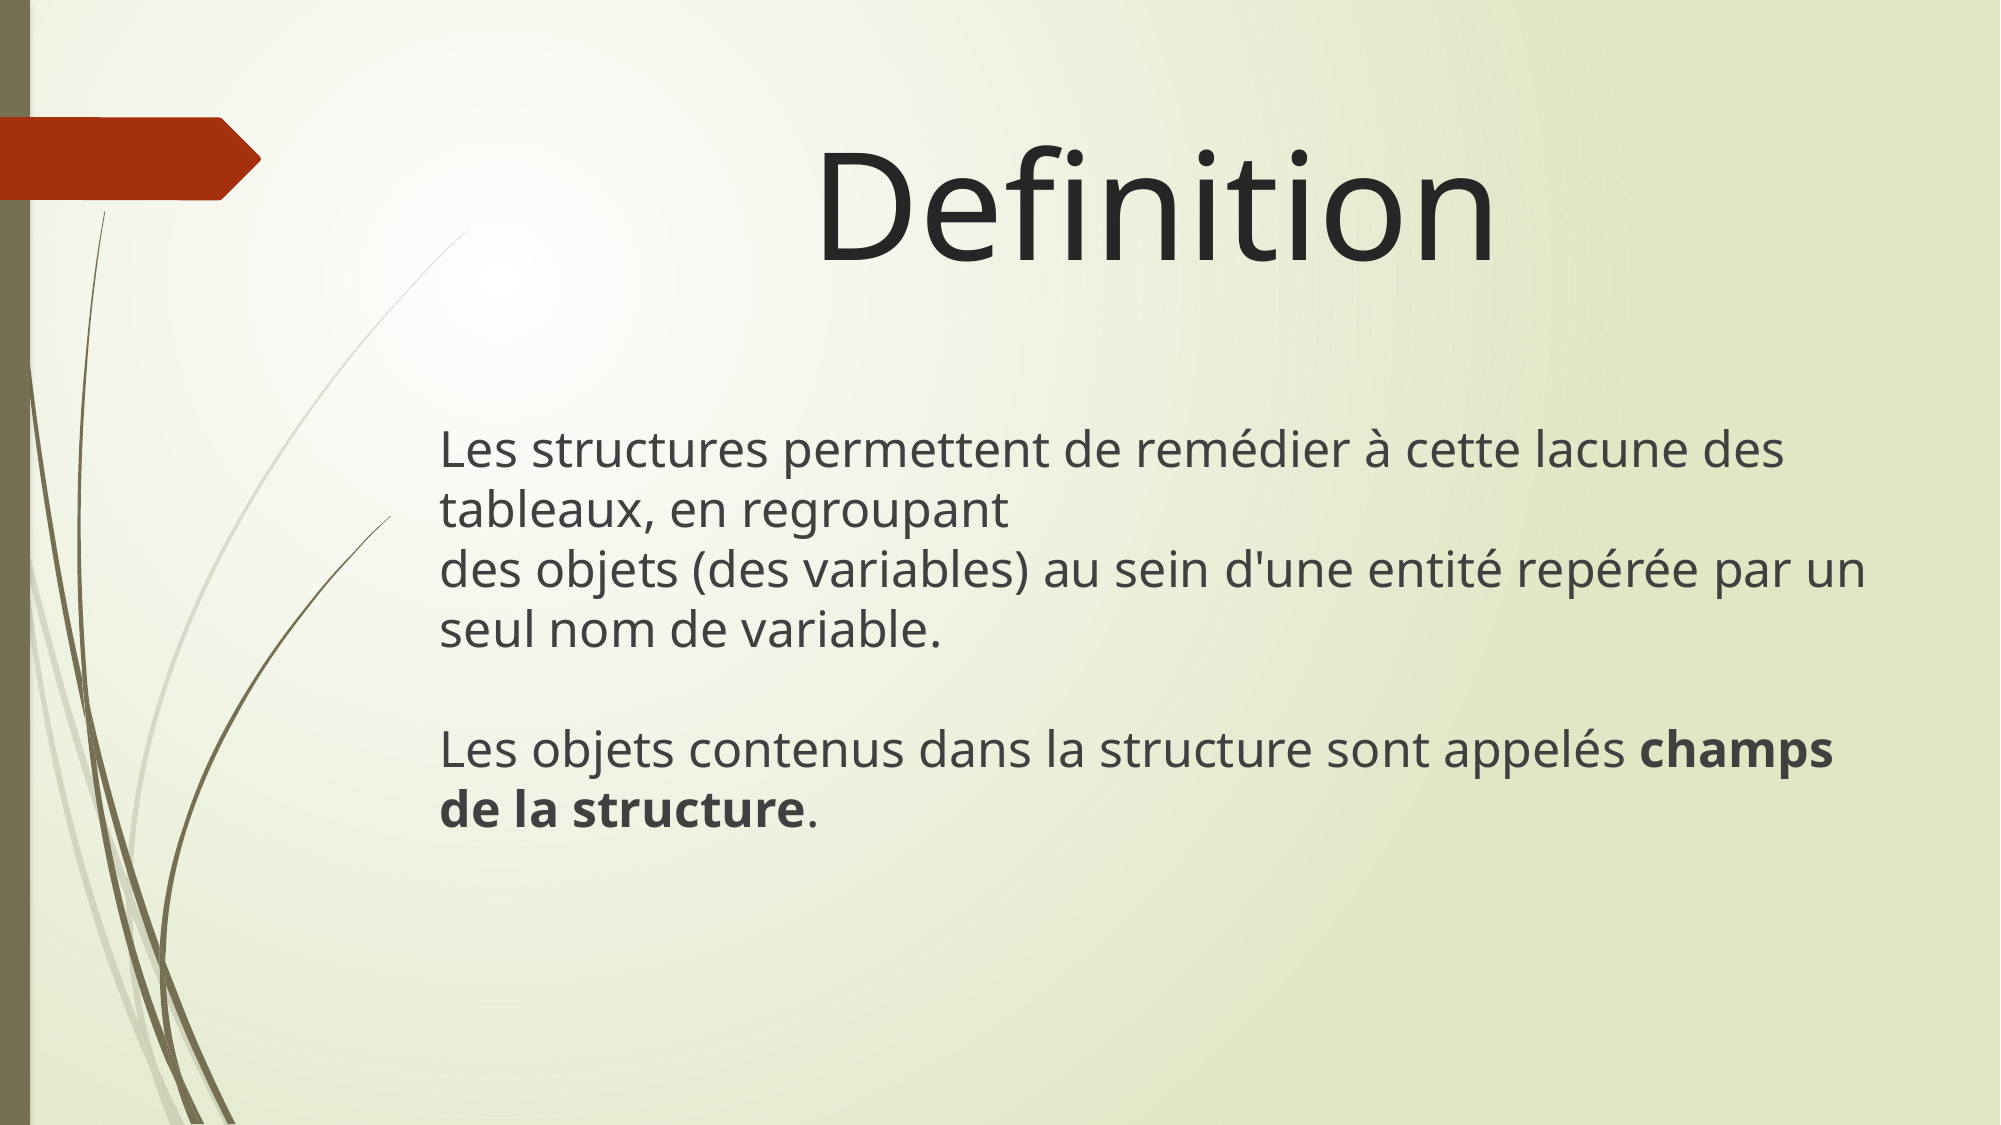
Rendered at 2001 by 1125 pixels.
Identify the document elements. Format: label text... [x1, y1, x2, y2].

title Definition [425, 102, 1888, 313]
list Les structures permettent de remédier à cette lacune des tableaux, en regroupant des objets (des variables) au sein d'une entité repérée par un seul nom de variable. Les objets contenus dans la structure sont appelés champs de la structure. [424, 350, 1888, 970]
